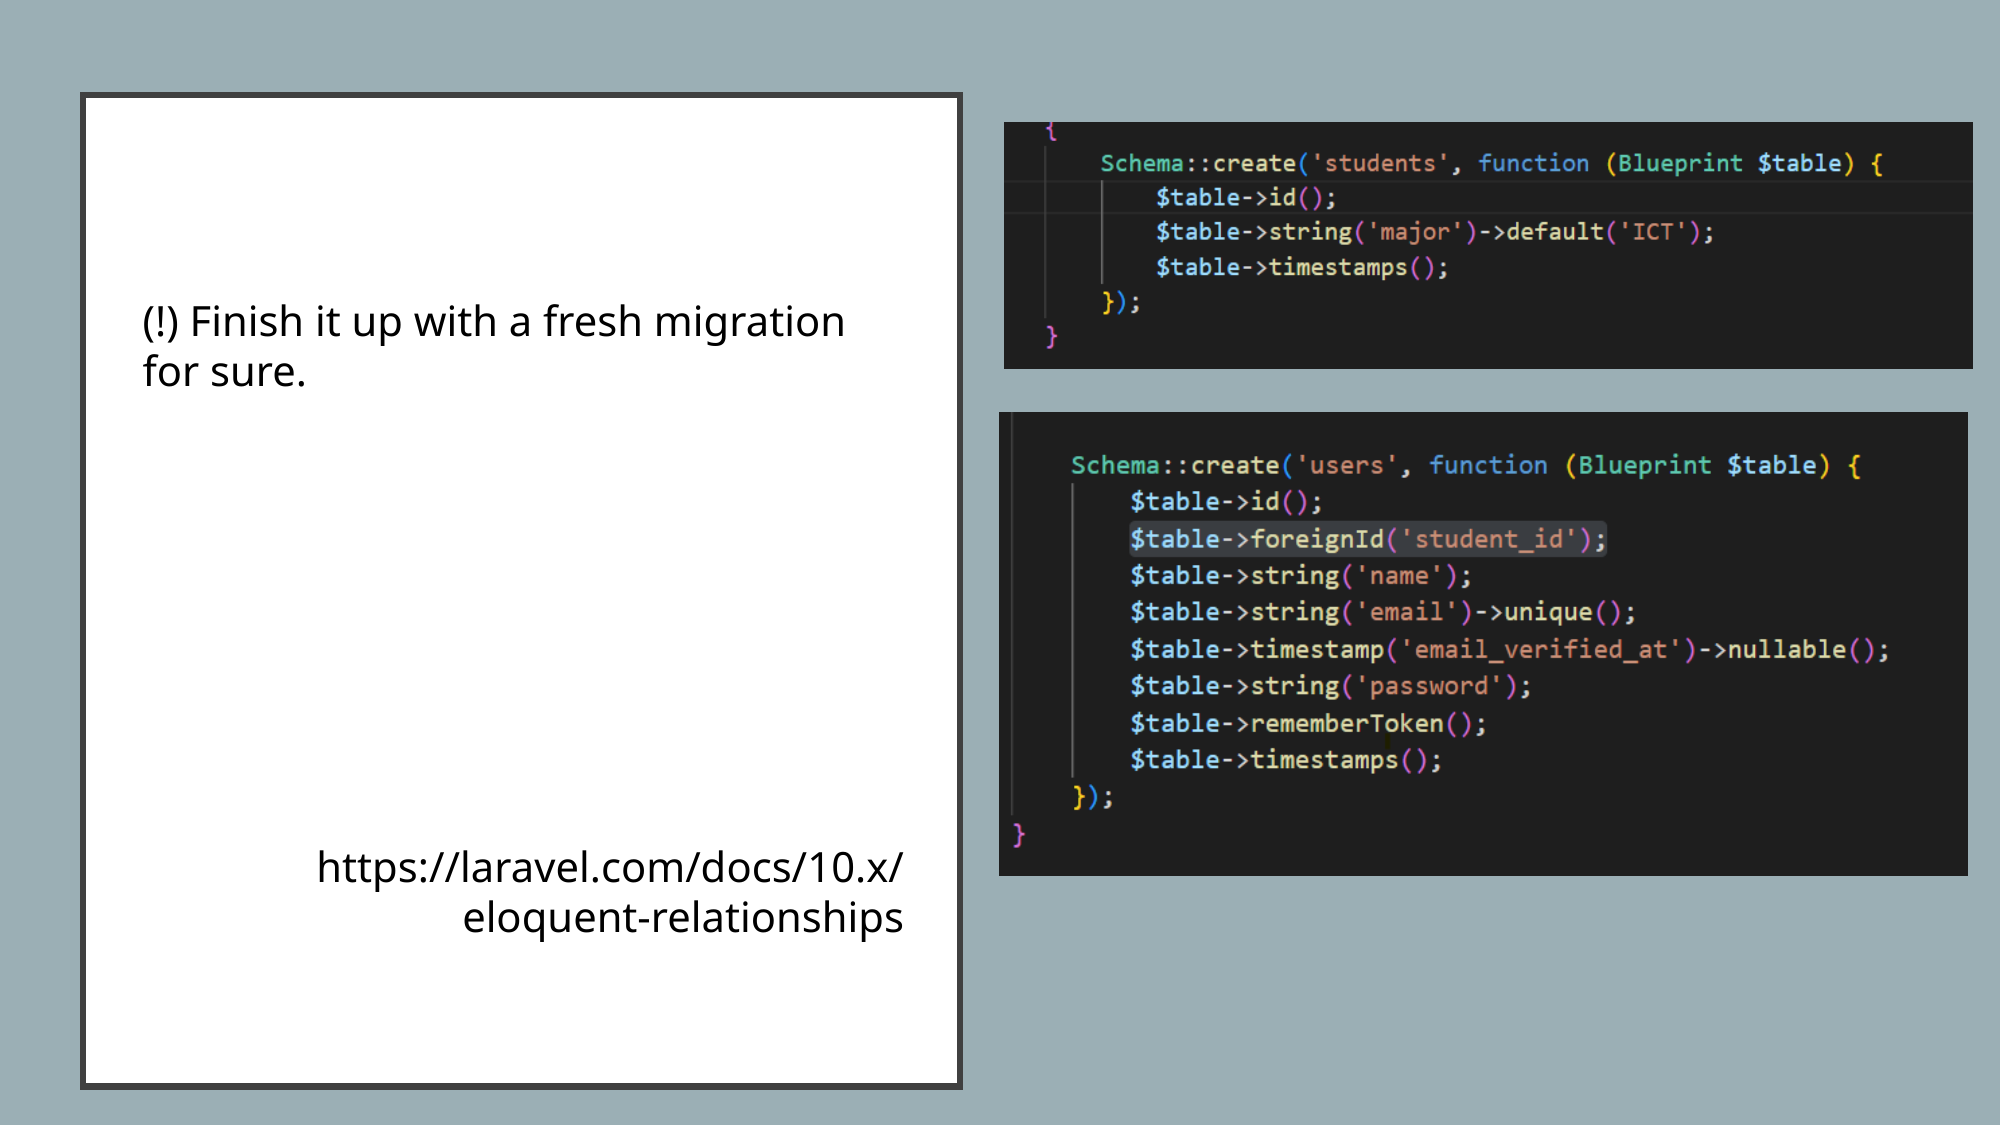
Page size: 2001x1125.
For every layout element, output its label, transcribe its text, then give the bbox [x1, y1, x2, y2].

picture [1004, 122, 1973, 369]
picture [999, 412, 1968, 876]
subtitle (!) Finish it up with a fresh migration for sure. https://laravel.com/docs/10.x/eloquent-relationships [127, 144, 920, 1053]
title [80, 92, 963, 1090]
